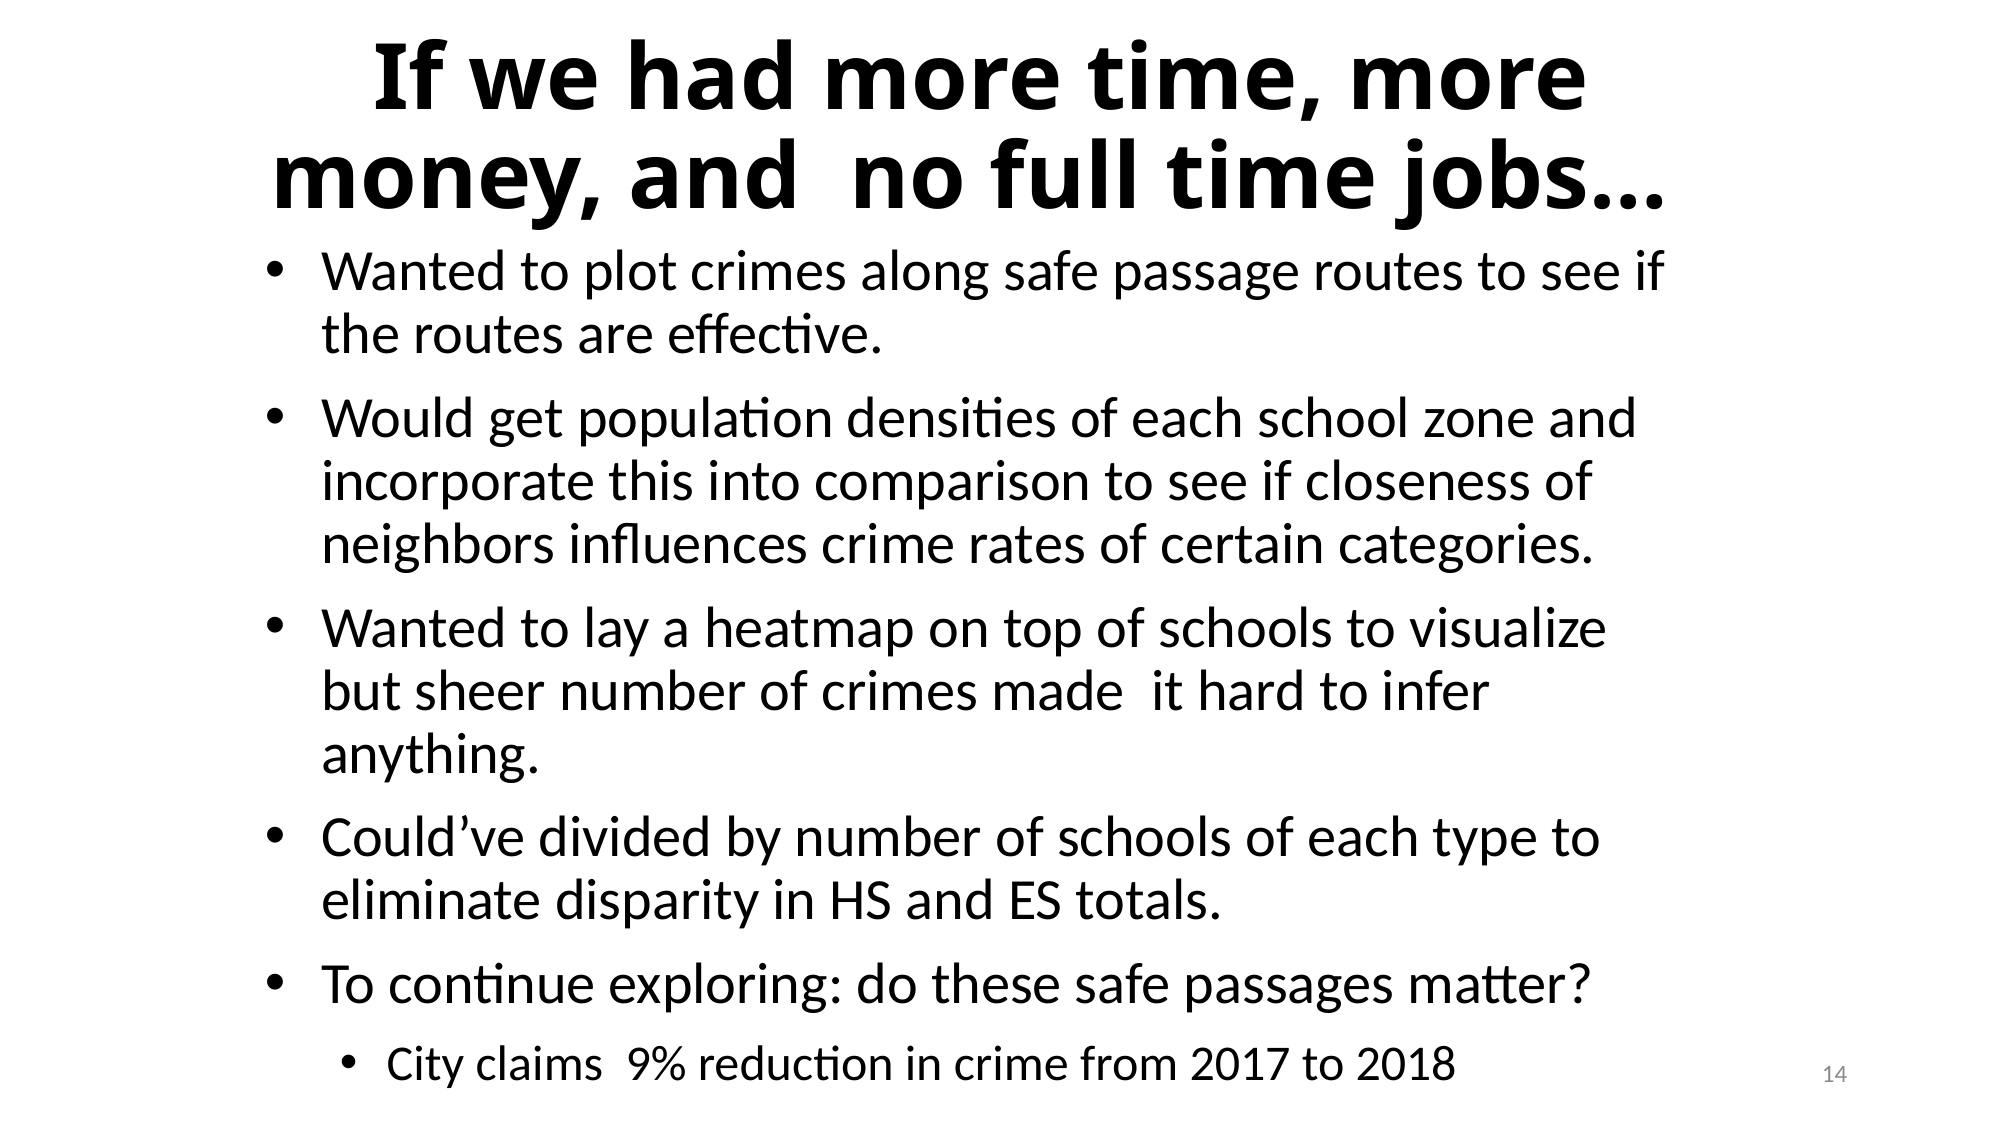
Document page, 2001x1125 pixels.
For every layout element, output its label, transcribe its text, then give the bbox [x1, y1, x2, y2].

list Wanted to plot crimes along safe passage routes to see if the routes are effective. Would get population densities of each school zone and incorporate this into comparison to see if closeness of neighbors influences crime rates of certain categories. Wanted to lay a heatmap on top of schools to visualize but sheer number of crimes made it hard to infer anything. Could’ve divided by number of schools of each type to eliminate disparity in HS and ES totals. To continue exploring: do these safe passages matter? City claims 9% reduction in crime from 2017 to 2018 [249, 232, 1713, 853]
title If we had more time, more money, and no full time jobs… [250, 22, 1713, 232]
footer [662, 1042, 1338, 1103]
slide_number 14 [1412, 1042, 1863, 1103]
